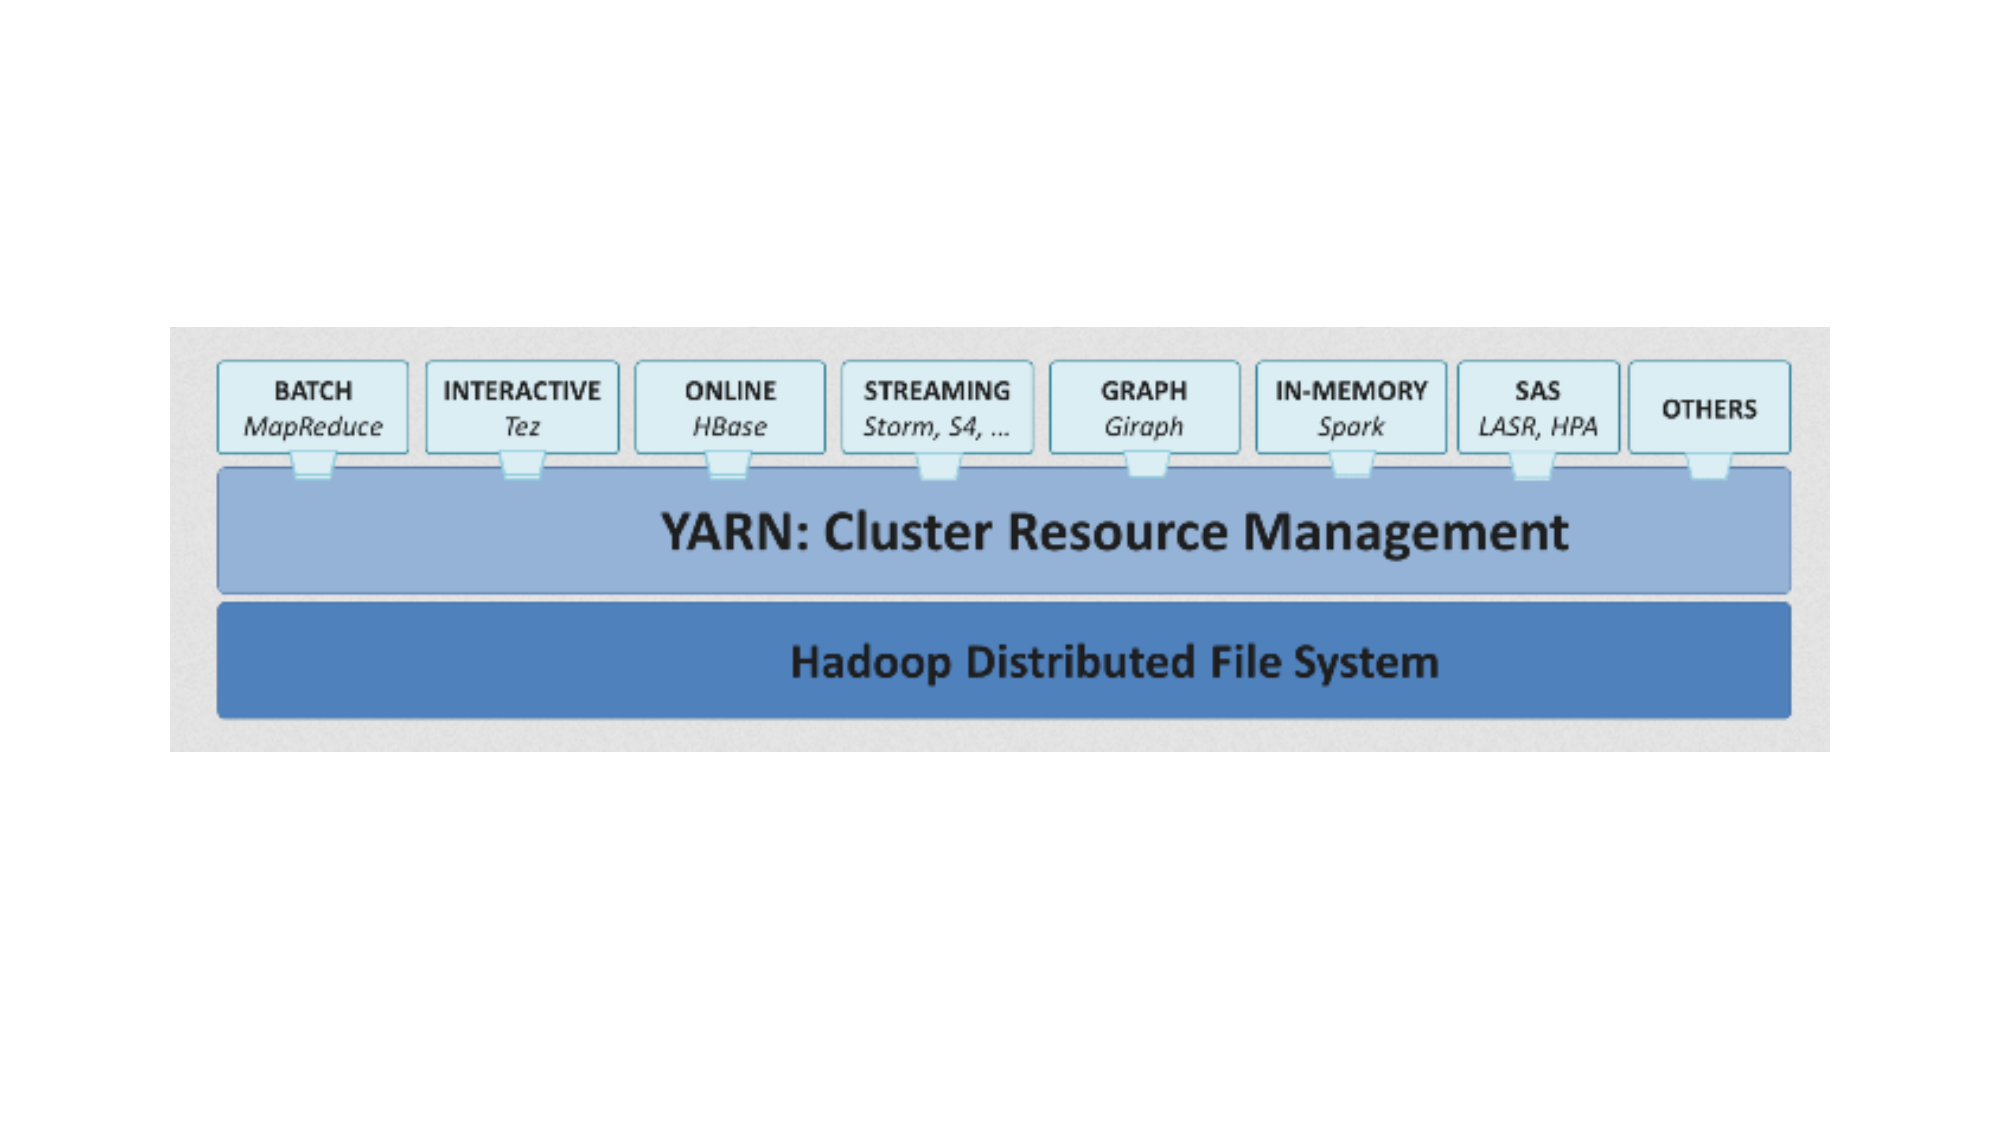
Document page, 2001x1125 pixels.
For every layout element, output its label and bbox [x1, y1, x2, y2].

list [170, 327, 1830, 752]
